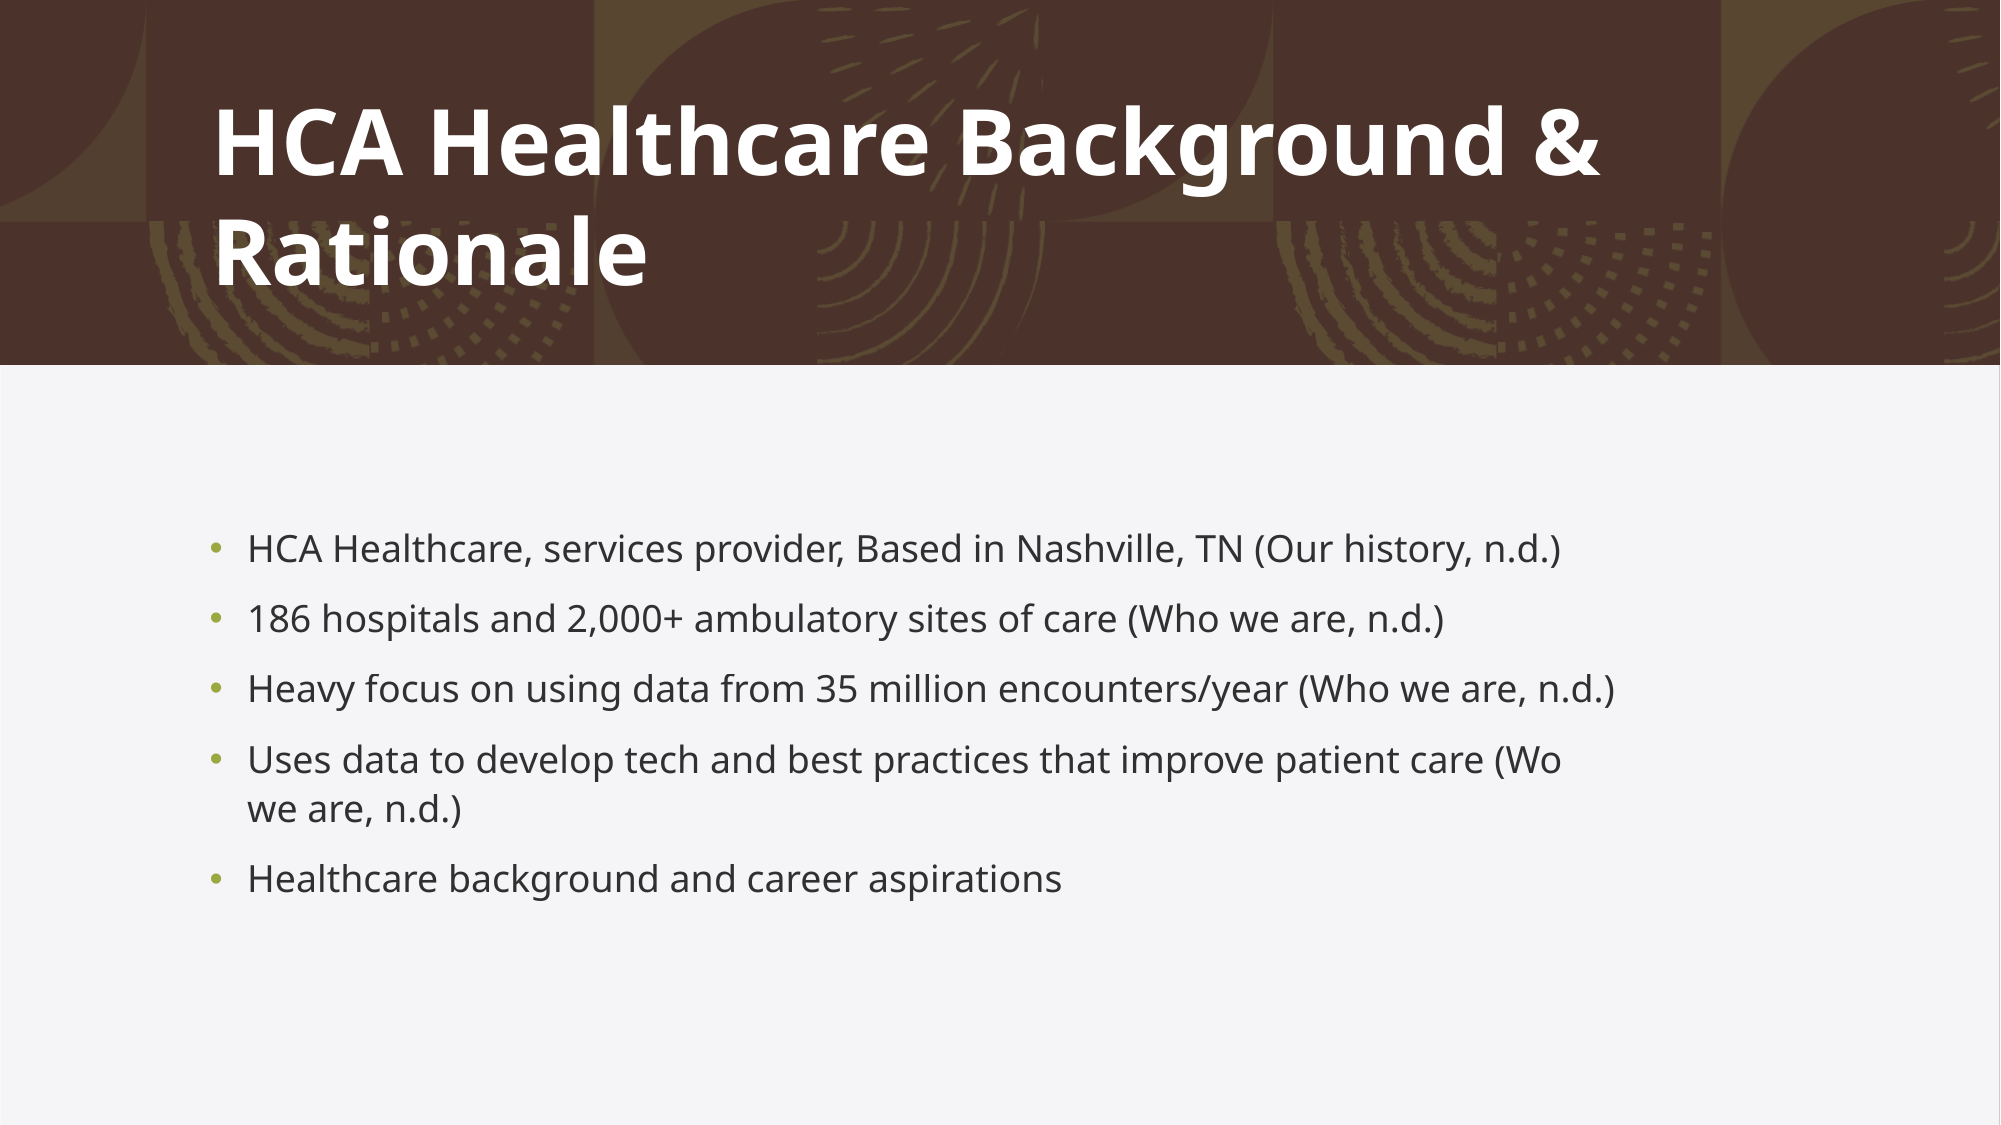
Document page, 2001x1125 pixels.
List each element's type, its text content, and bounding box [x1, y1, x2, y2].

title HCA Healthcare Background & Rationale [196, 62, 1838, 325]
text_box [0, 366, 2000, 1125]
text_box [0, 0, 2000, 366]
list HCA Healthcare, services provider, Based in Nashville, TN (Our history, n.d.) 186 hospitals and 2,000+ ambulatory sites of care (Who we are, n.d.) Heavy focus on using data from 35 million encounters/year (Who we are, n.d.) Uses data to develop tech and best practices that improve patient care (Wo we are, n.d.) Healthcare background and career aspirations [194, 387, 1638, 1034]
